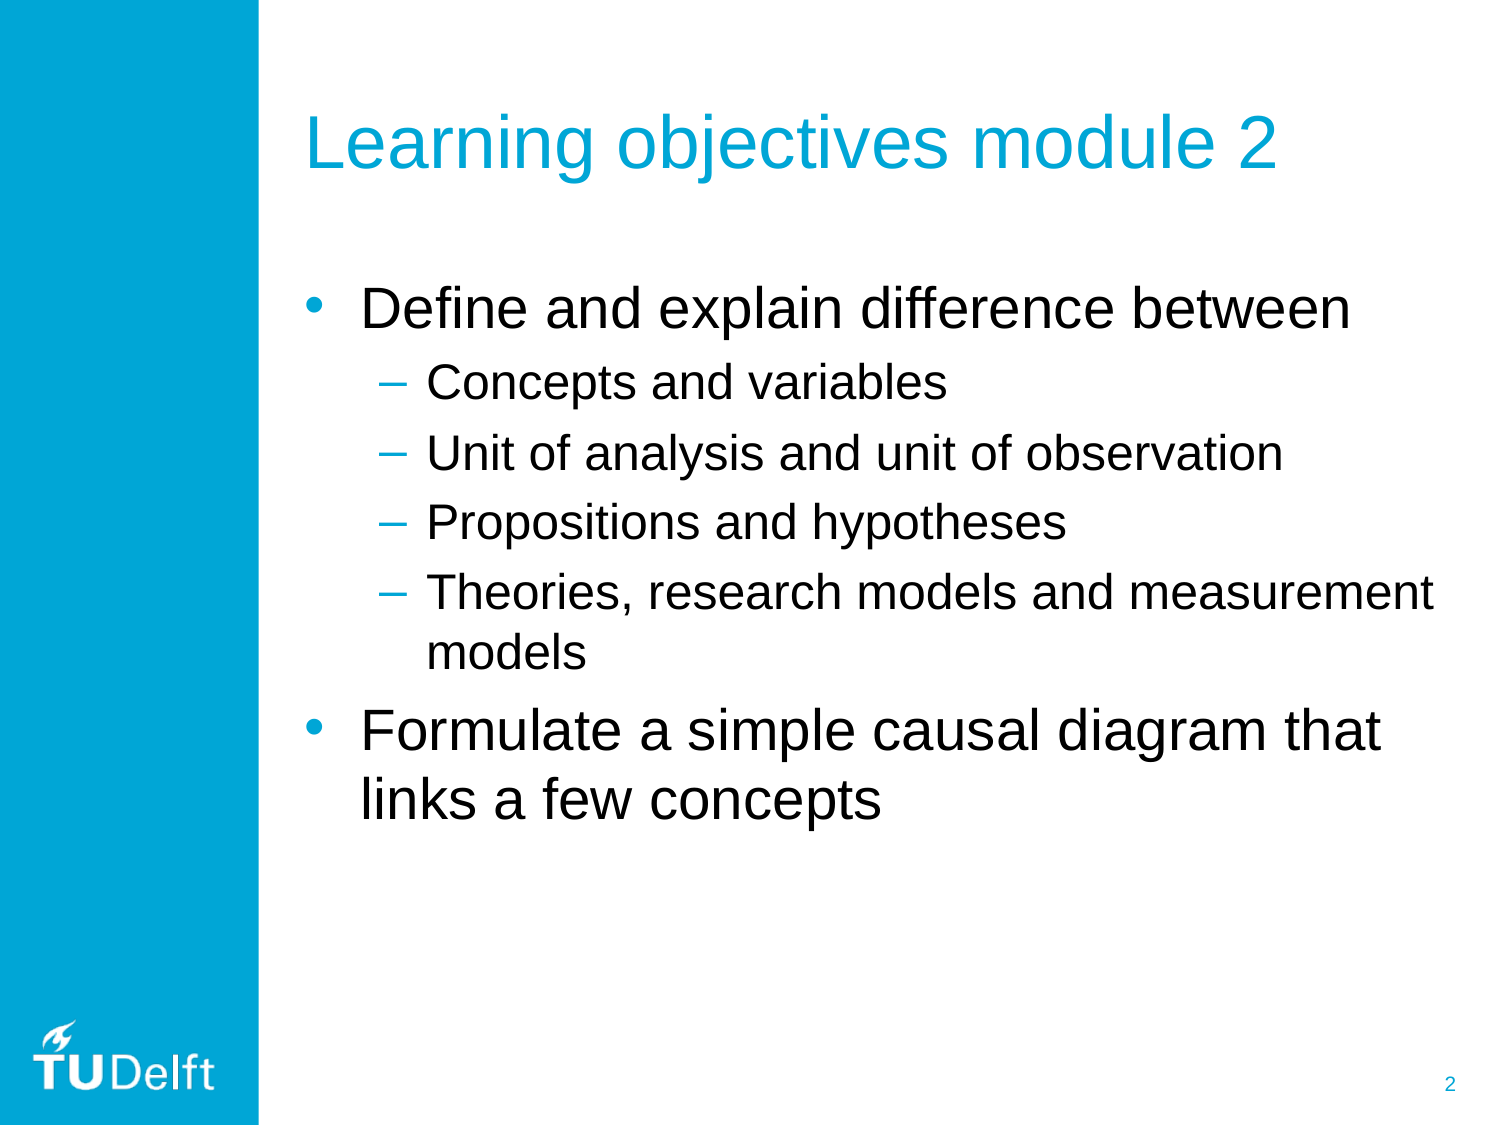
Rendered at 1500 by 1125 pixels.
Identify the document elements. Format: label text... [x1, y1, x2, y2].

title Learning objectives module 2 [289, 45, 1455, 233]
list Define and explain difference between Concepts and variables Unit of analysis and unit of observation Propositions and hypotheses Theories, research models and measurement models Formulate a simple causal diagram that links a few concepts [289, 262, 1455, 1025]
